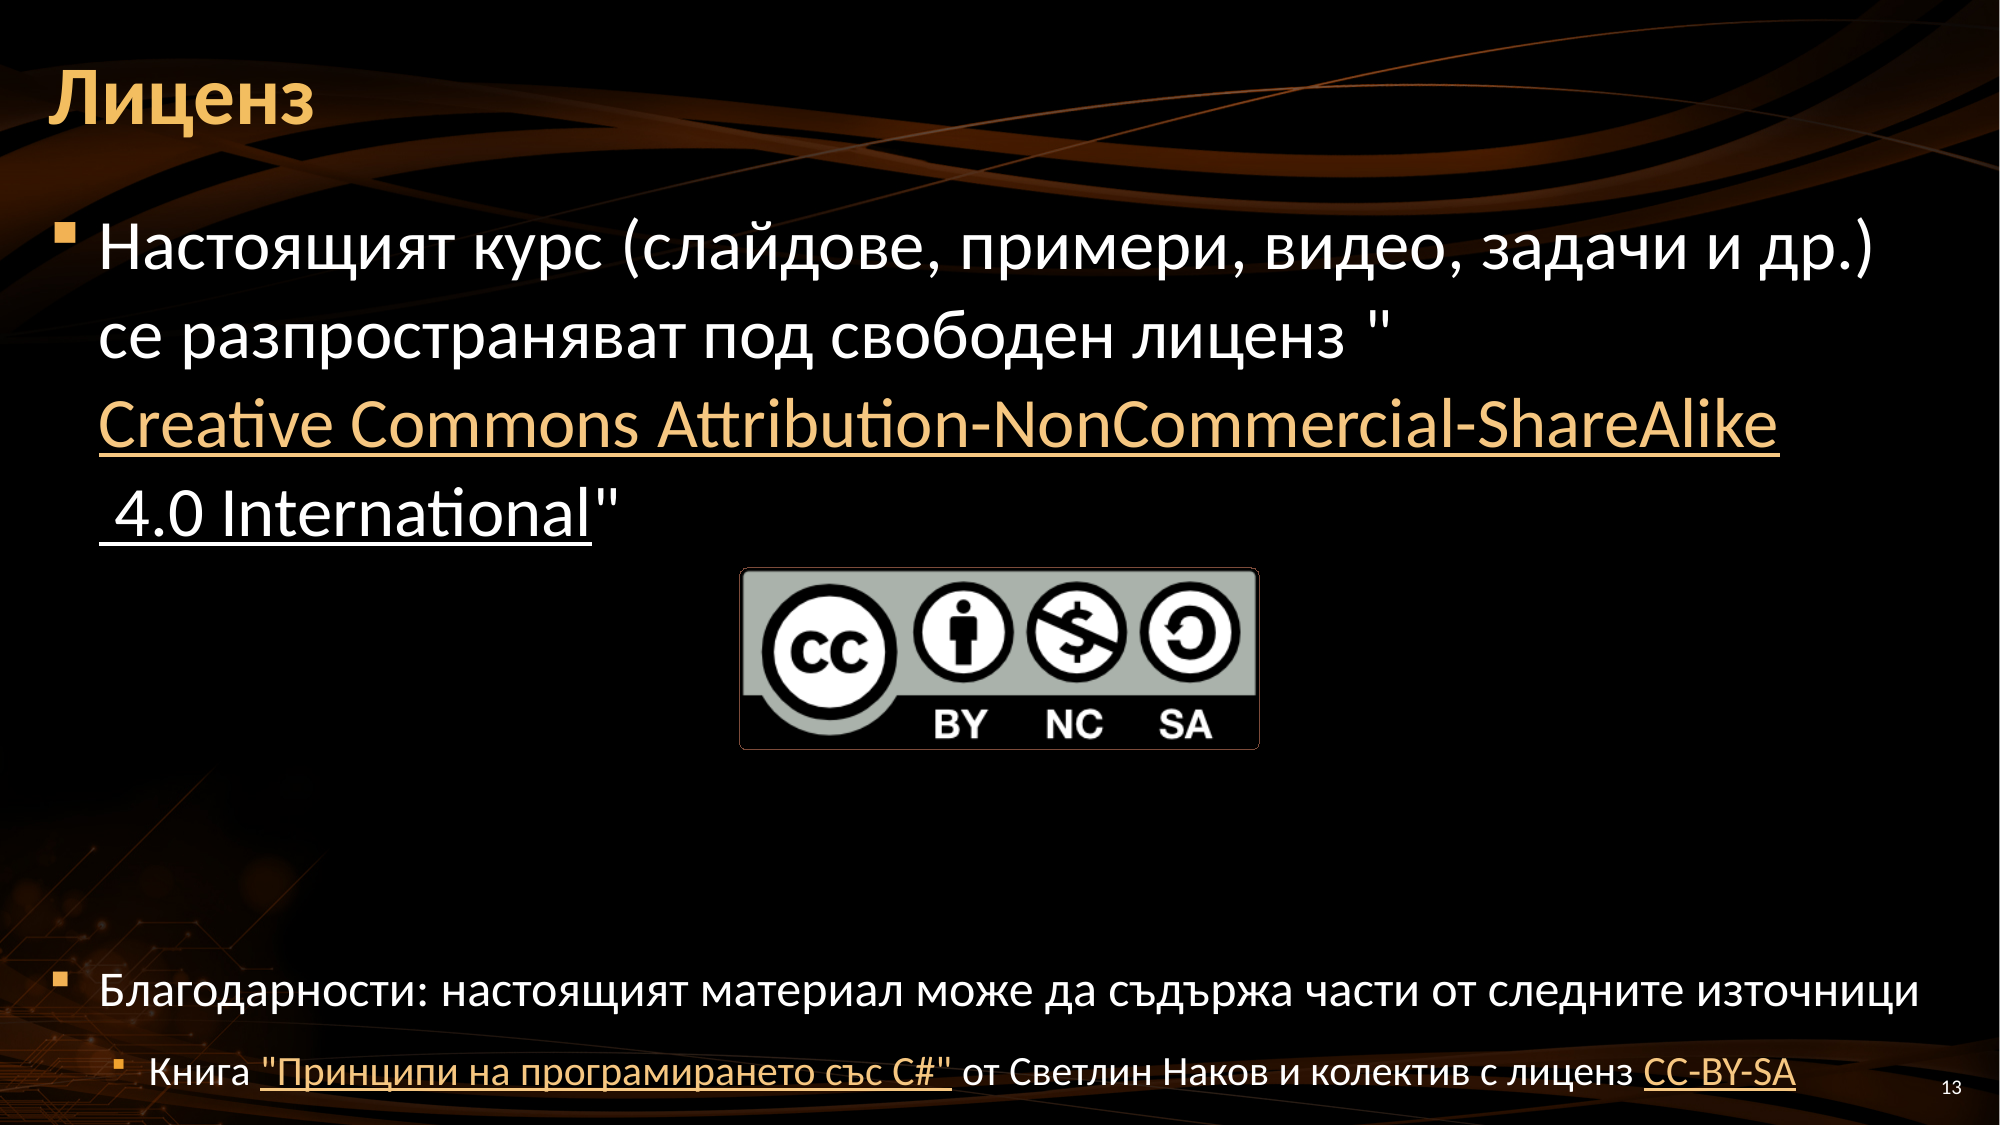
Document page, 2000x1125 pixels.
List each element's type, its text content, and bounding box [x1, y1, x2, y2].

list Настоящият курс (слайдове, примери, видео, задачи и др.) се разпространяват под свободен лиценз "Creative Commons Attribution-NonCommercial-ShareAlike 4.0 International" Благодарности: настоящият материал може да съдържа части от следните източници Книга "Принципи на програмирането със C#" от Светлин Наков и колектив с лиценз CC-BY-SA [31, 188, 1968, 1103]
title Лиценз [30, 6, 1602, 189]
picture [0, 0, 2000, 1125]
